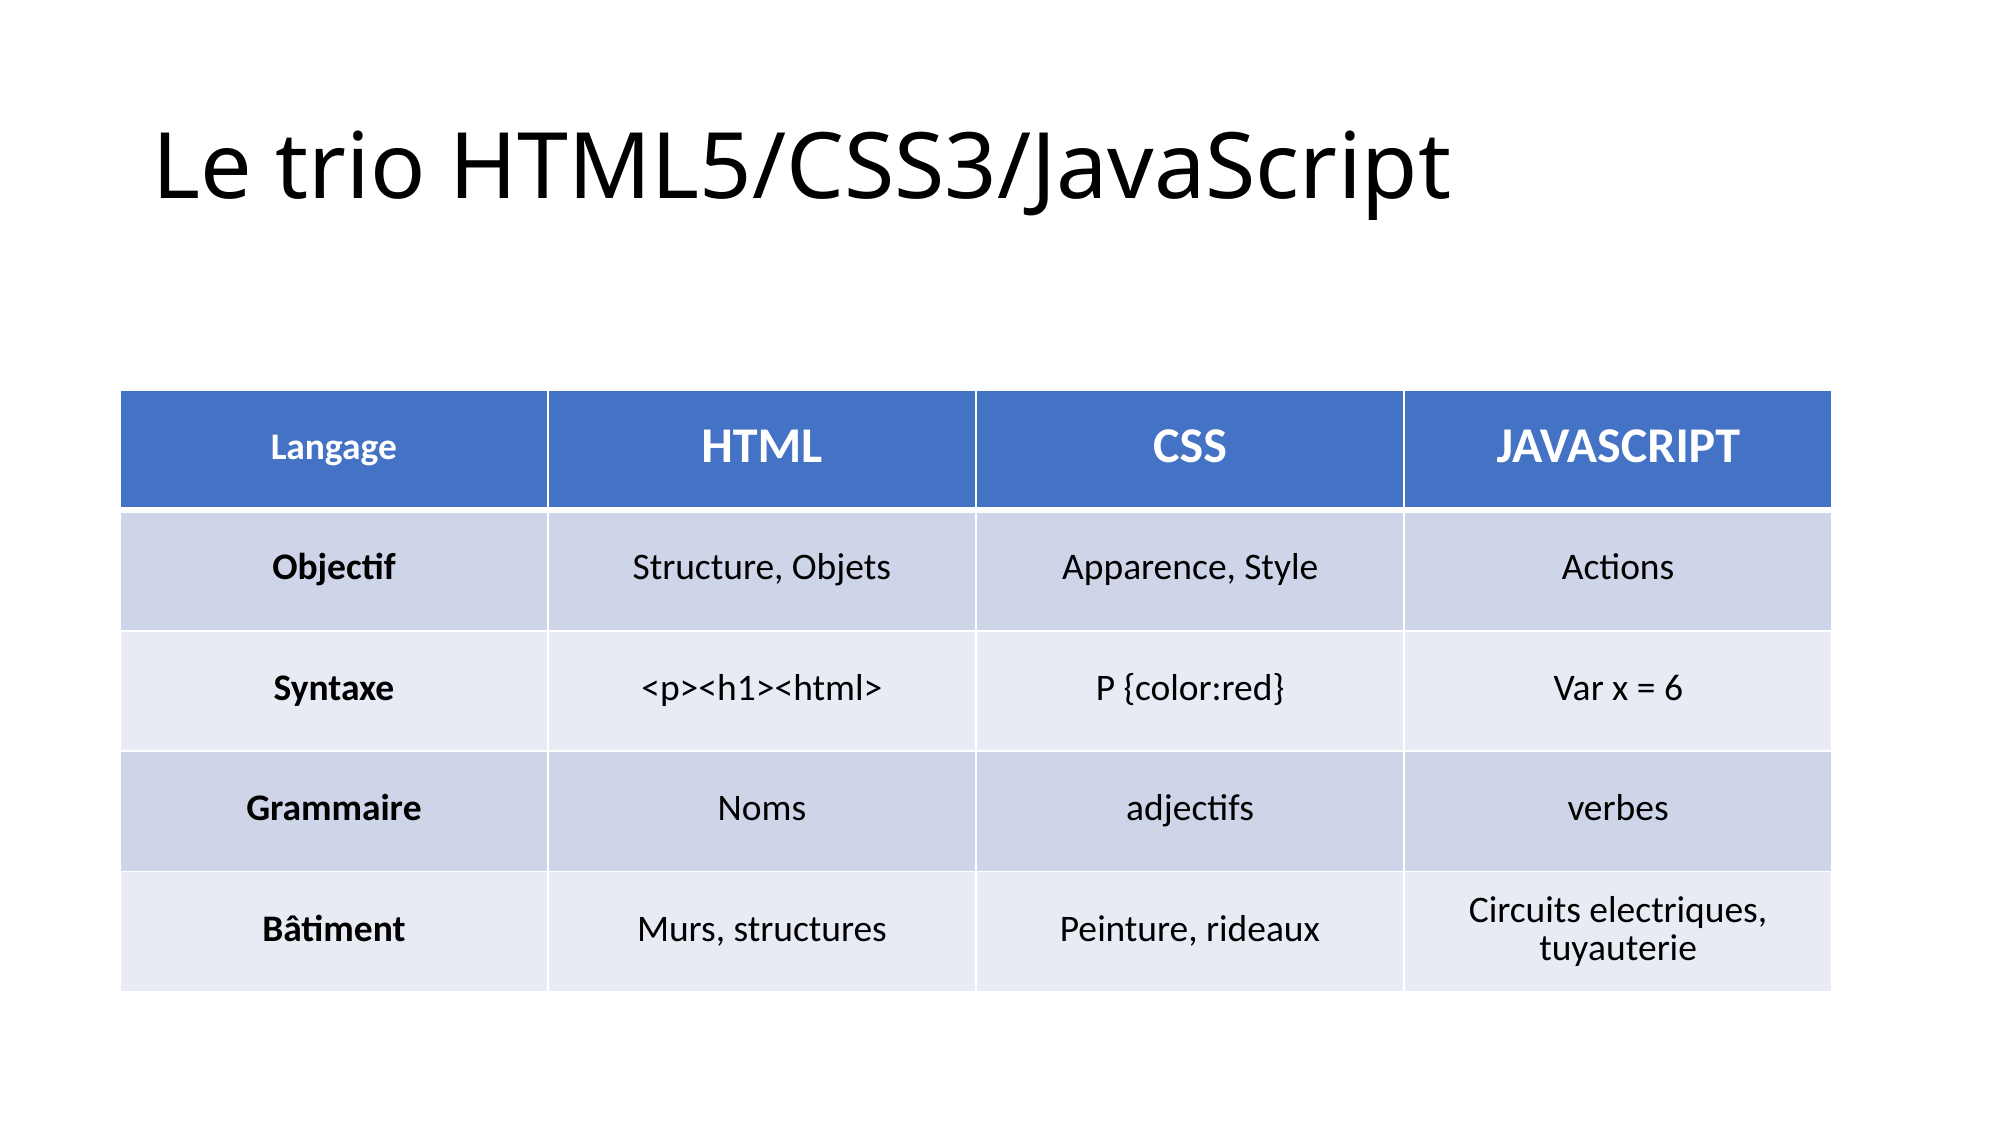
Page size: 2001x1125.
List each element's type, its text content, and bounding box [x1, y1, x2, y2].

table_cell Circuits electriques, tuyauterie [1405, 872, 1831, 991]
table_cell Structure, Objets [549, 513, 975, 630]
table_cell P {color:red} [977, 632, 1403, 750]
table_cell <p><h1><html> [549, 632, 975, 750]
table_cell adjectifs [977, 752, 1403, 871]
table_header JAVASCRIPT [1405, 391, 1831, 507]
table_cell Noms [549, 752, 975, 871]
table_header Langage [121, 391, 547, 507]
table_cell Apparence, Style [977, 513, 1403, 630]
table_cell Peinture, rideaux [977, 872, 1403, 991]
table_header CSS [977, 391, 1403, 507]
table_cell Grammaire [121, 752, 547, 871]
table_header HTML [549, 391, 975, 507]
table_cell verbes [1405, 752, 1831, 871]
table_cell Var x = 6 [1405, 632, 1831, 750]
table_cell Murs, structures [549, 872, 975, 991]
table_cell Objectif [121, 513, 547, 630]
table_cell Syntaxe [121, 632, 547, 750]
table_cell Actions [1405, 513, 1831, 630]
title Le trio HTML5/CSS3/JavaScript [137, 59, 1863, 278]
table_cell Bâtiment [121, 872, 547, 991]
